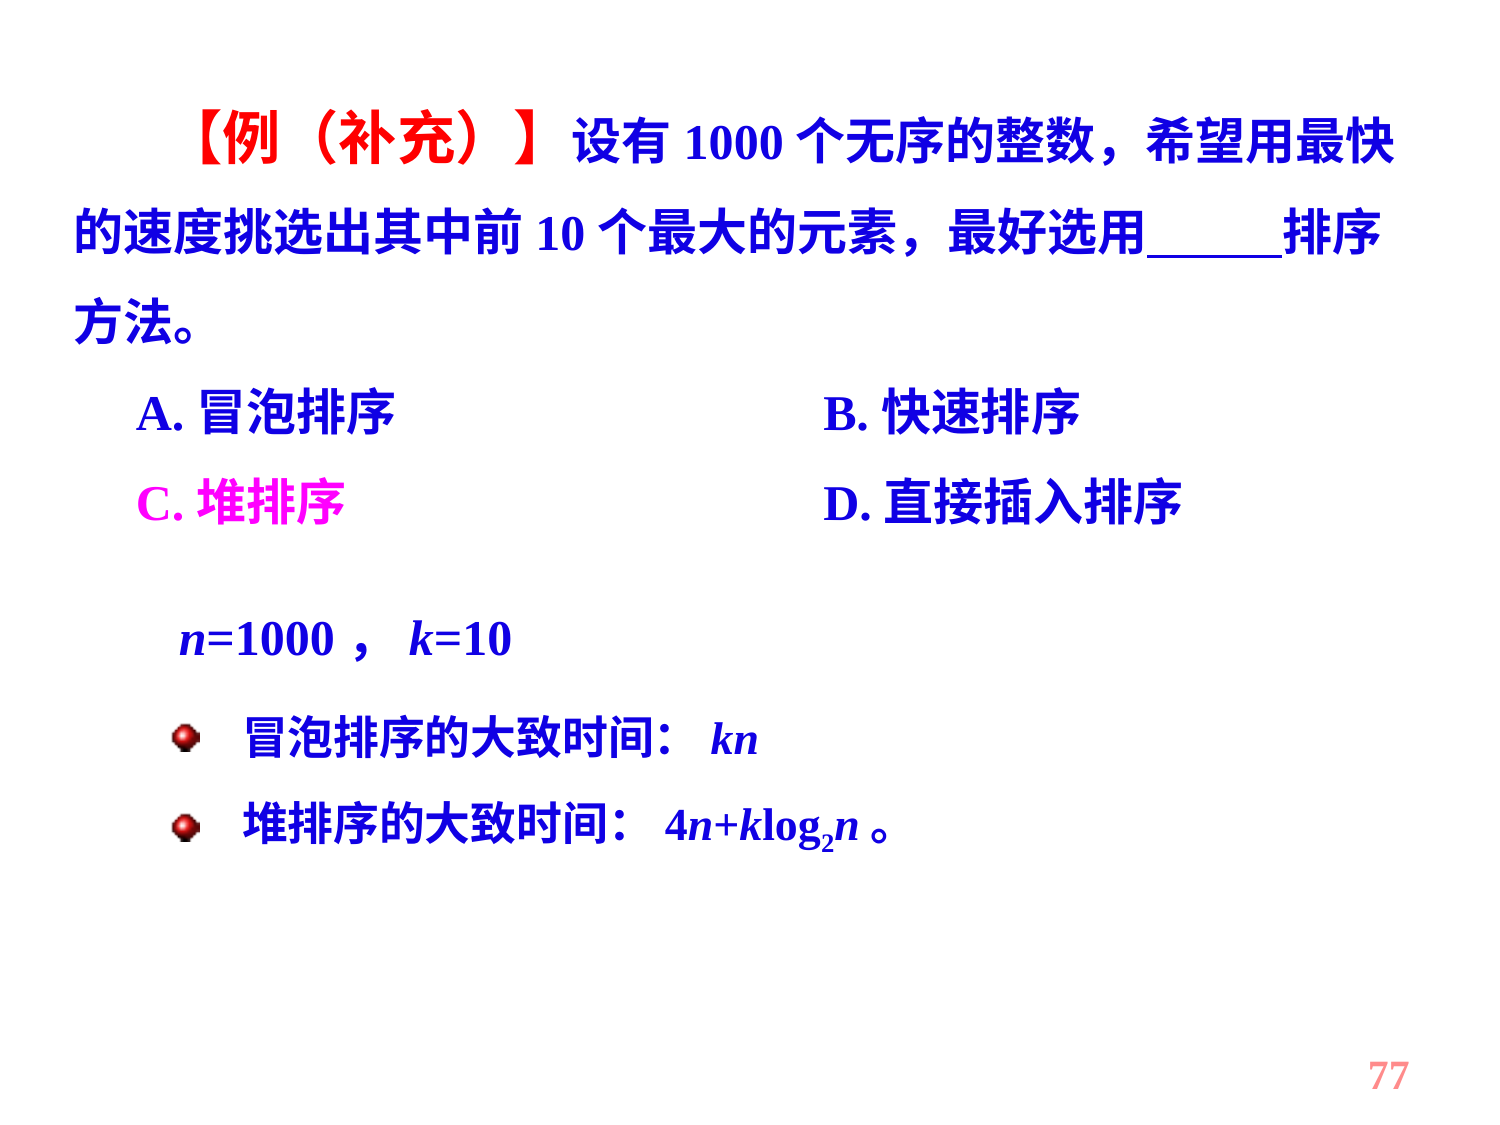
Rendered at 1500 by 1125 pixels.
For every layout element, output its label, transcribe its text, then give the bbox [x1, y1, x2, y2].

text_box 【例（补充）】设有1000个无序的整数，希望用最快的速度挑选出其中前10个最大的元素，最好选用 排序方法。 A.冒泡排序 B.快速排序 C.堆排序 D.直接插入排序 [58, 58, 1430, 539]
picture [167, 809, 200, 842]
text_box n=1000，k=10 [163, 568, 1137, 673]
slide_number 77 [1074, 1042, 1425, 1103]
text_box 冒泡排序的大致时间：kn 堆排序的大致时间：4n+klog2n。 [152, 673, 1032, 865]
picture [167, 719, 200, 752]
